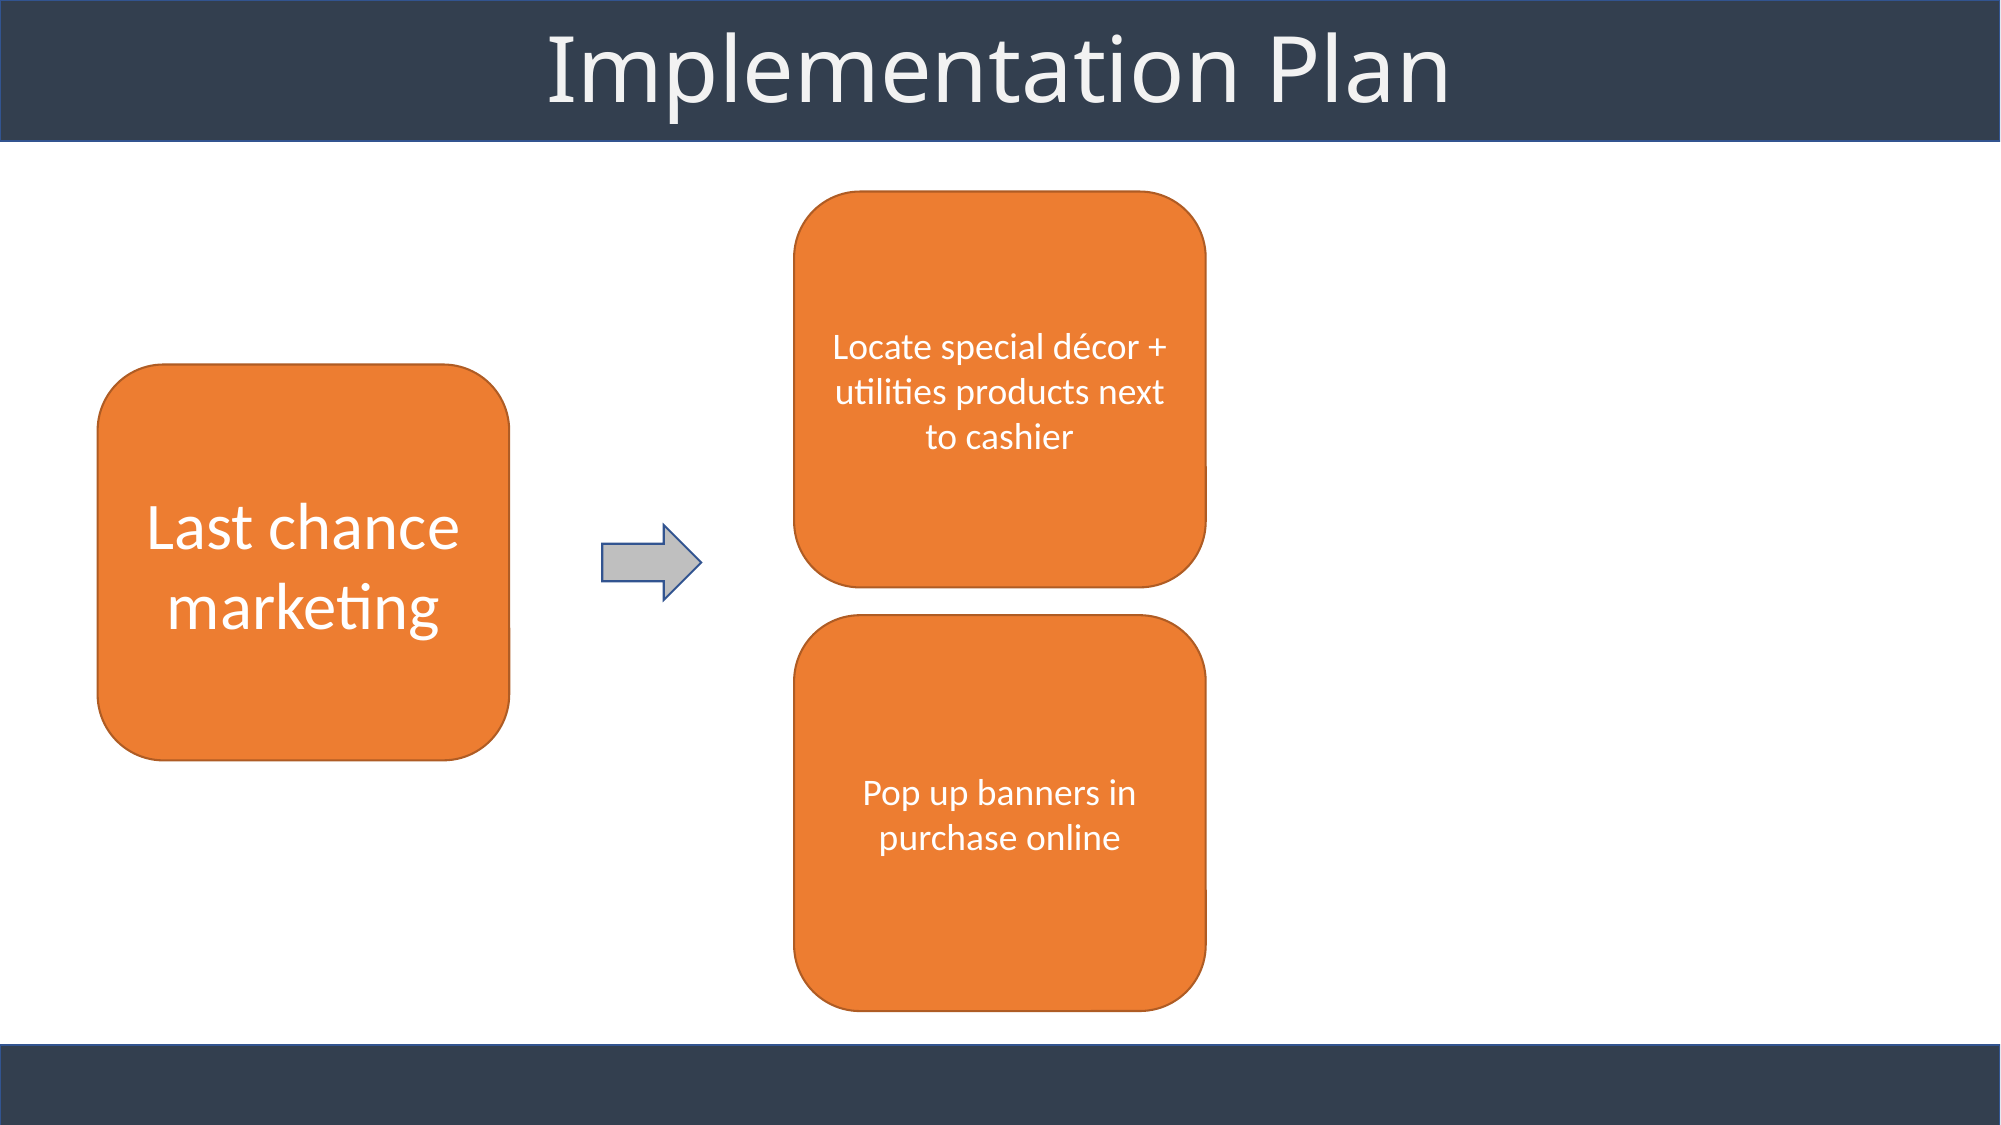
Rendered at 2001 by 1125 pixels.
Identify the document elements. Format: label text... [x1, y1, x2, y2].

text_box Last chance marketing [96, 363, 511, 762]
text_box Locate special décor + utilities products next to cashier [793, 190, 1207, 589]
text_box Pop up banners in purchase online [793, 614, 1207, 1013]
title Implementation Plan [0, 3, 2000, 142]
text_box [601, 522, 703, 603]
